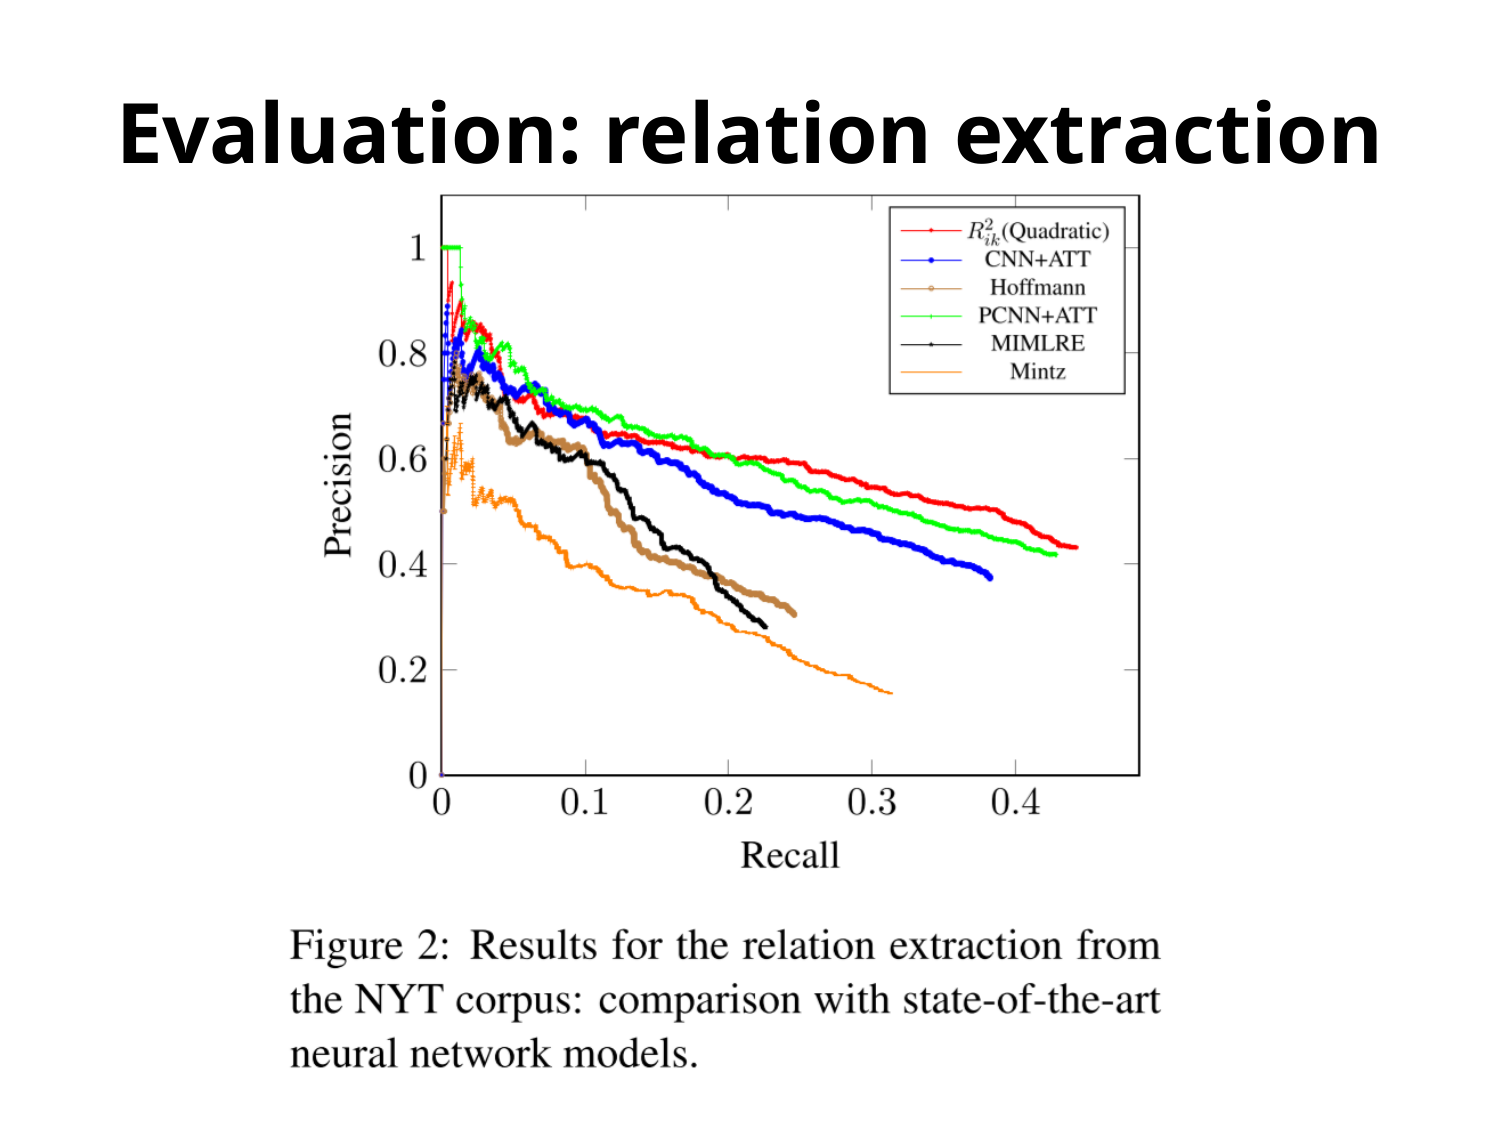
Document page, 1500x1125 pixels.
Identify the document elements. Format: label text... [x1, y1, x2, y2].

picture [258, 165, 1193, 1096]
title Evaluation: relation extraction [51, 70, 1449, 204]
